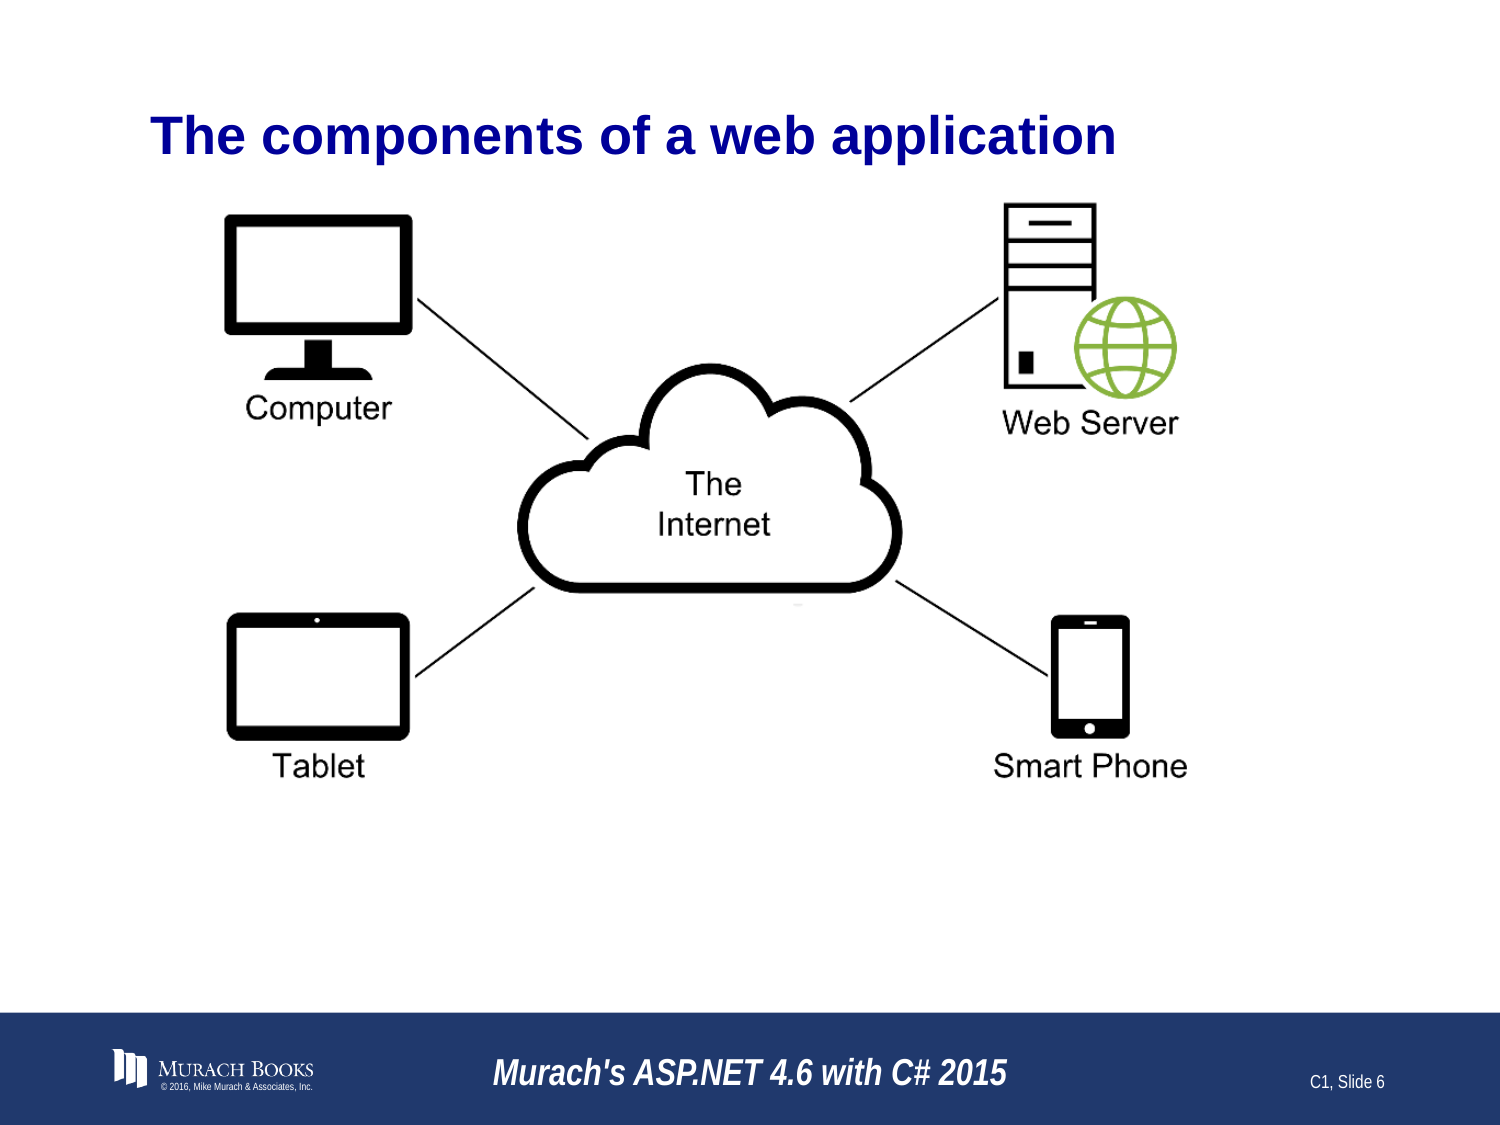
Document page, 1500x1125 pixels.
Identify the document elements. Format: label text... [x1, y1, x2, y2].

slide_number Murach's ASP.NET 4.6 with C# 2015 [463, 1025, 1050, 1100]
picture [219, 197, 1188, 788]
slide_number C1, Slide 6 [1087, 1025, 1400, 1100]
title The components of a web application [150, 99, 1350, 166]
footer © 2016, Mike Murach & Associates, Inc. [12, 1025, 463, 1100]
